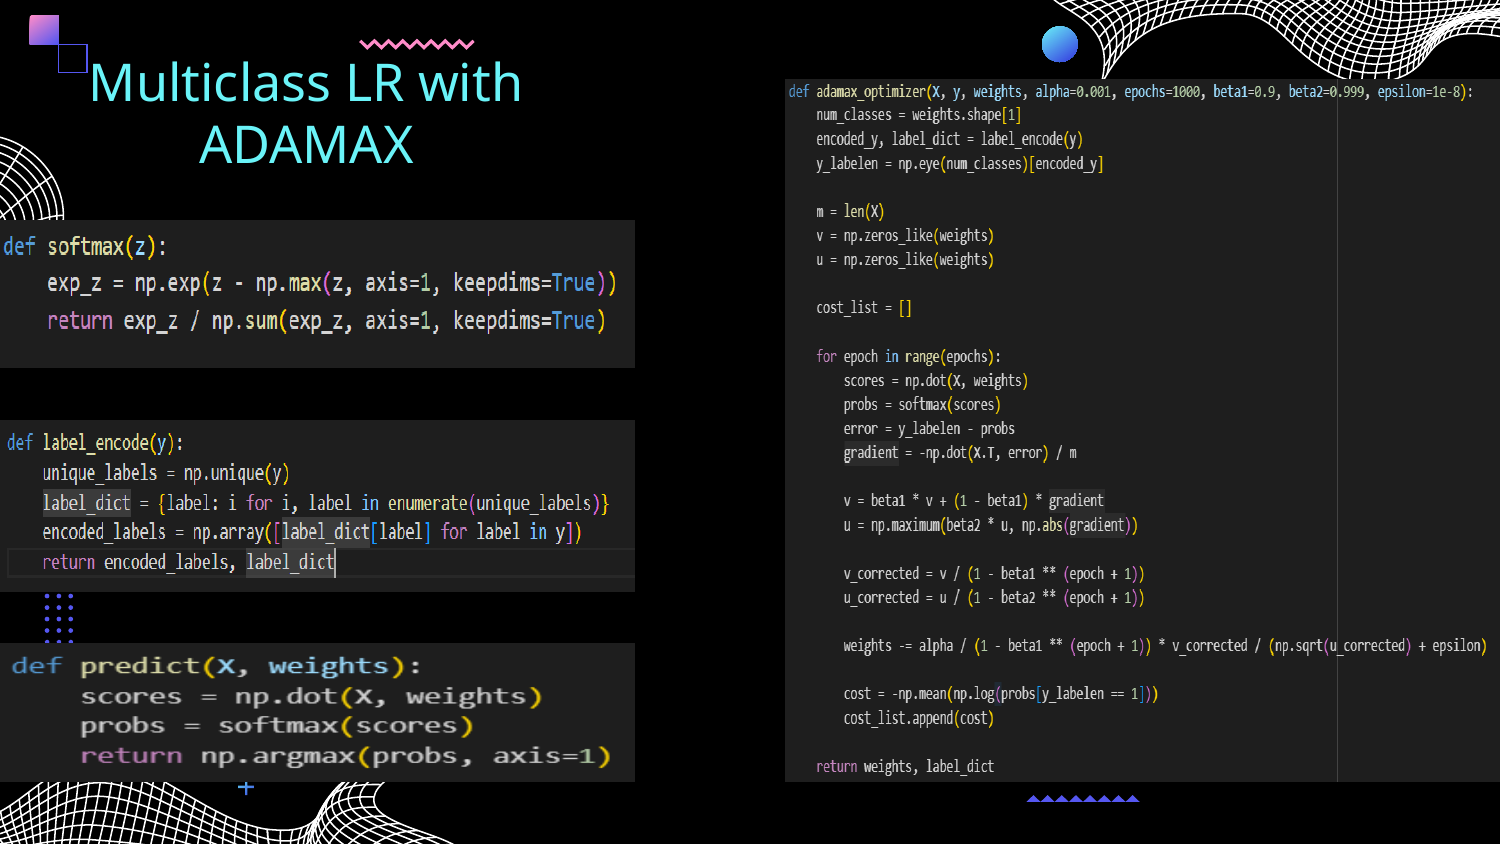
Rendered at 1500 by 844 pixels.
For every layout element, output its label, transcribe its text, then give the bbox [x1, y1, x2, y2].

picture [785, 79, 1500, 782]
picture [0, 643, 635, 782]
picture [0, 220, 635, 369]
text_box Multiclass LR with ADAMAX [0, 42, 613, 182]
picture [0, 420, 635, 592]
